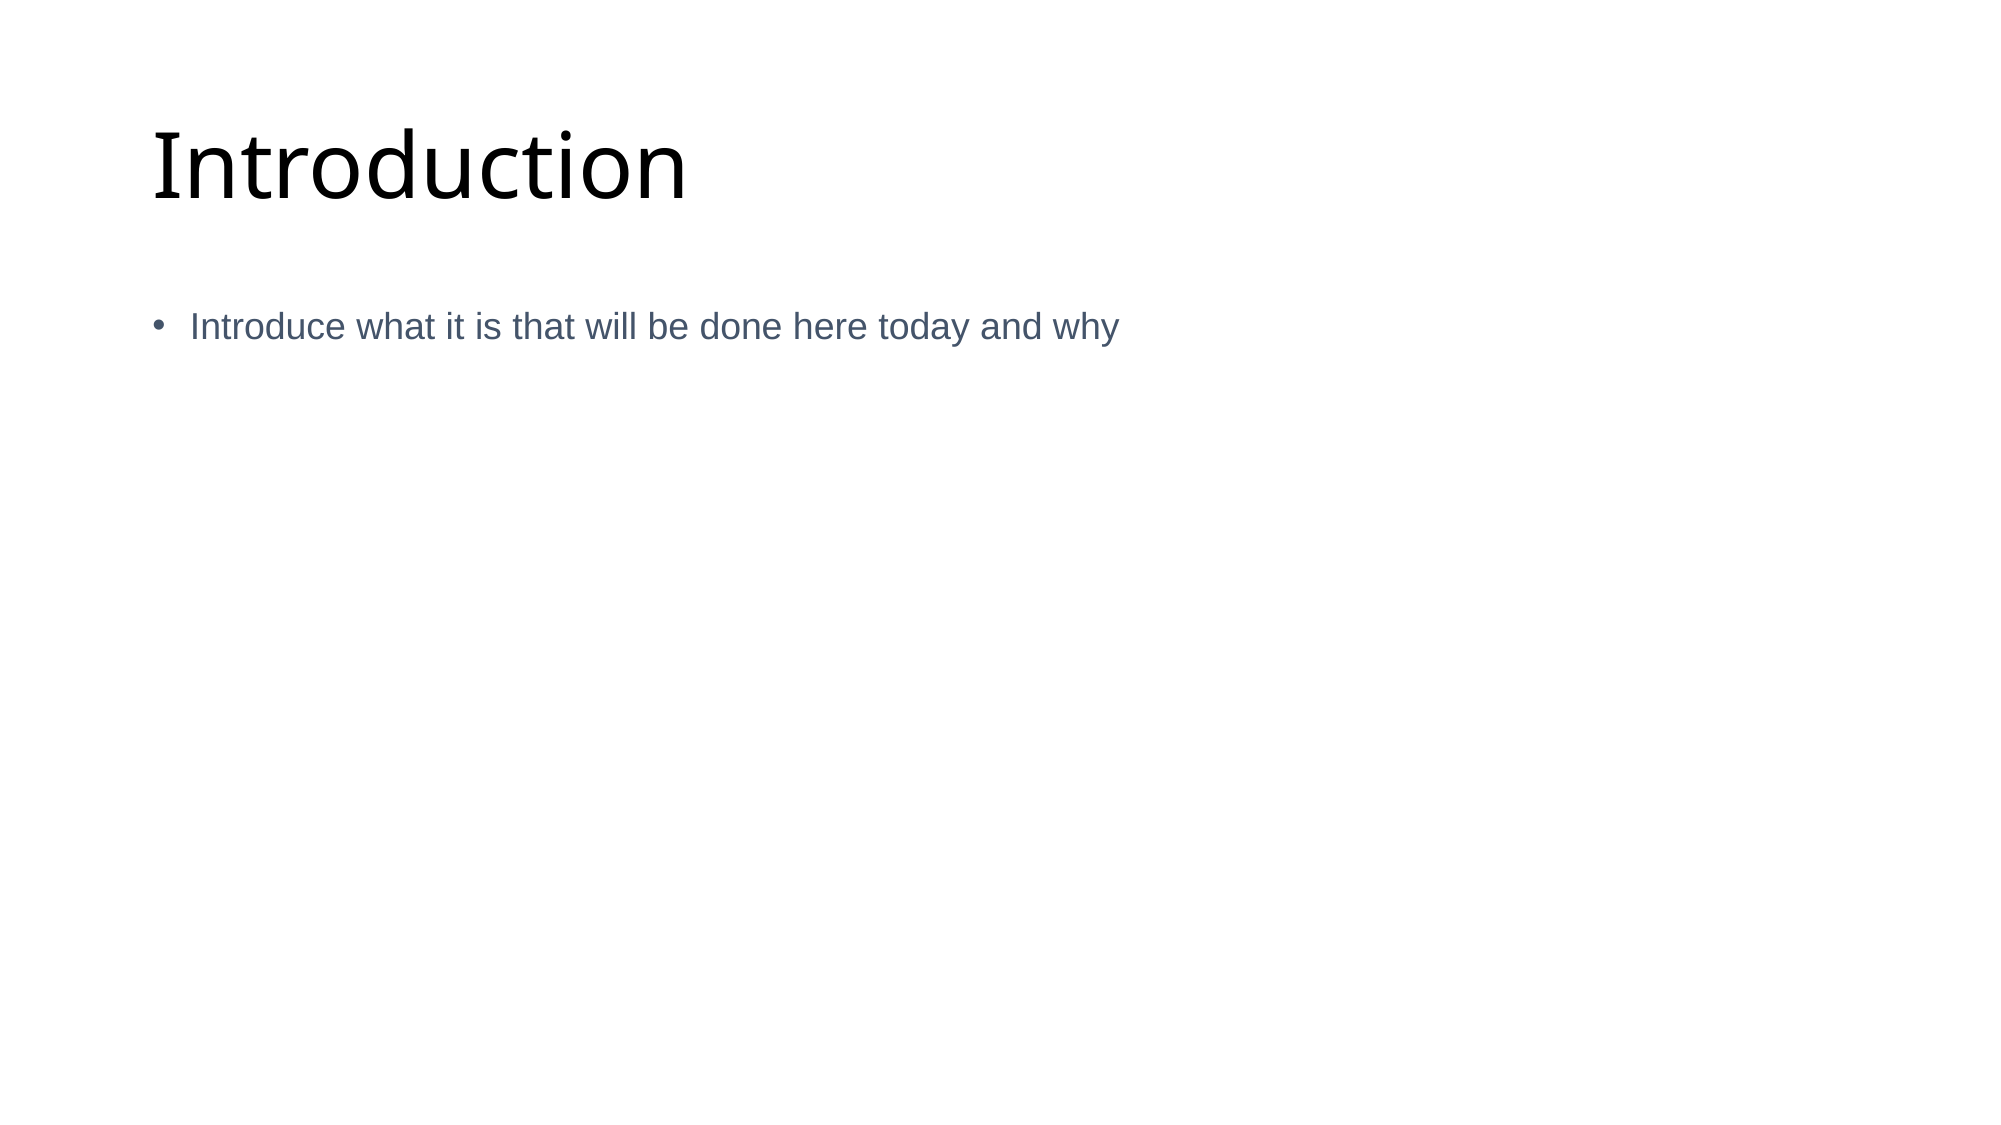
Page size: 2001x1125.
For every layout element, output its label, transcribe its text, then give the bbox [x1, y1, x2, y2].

list Introduce what it is that will be done here today and why [137, 299, 1863, 1014]
title Introduction [137, 59, 1863, 278]
